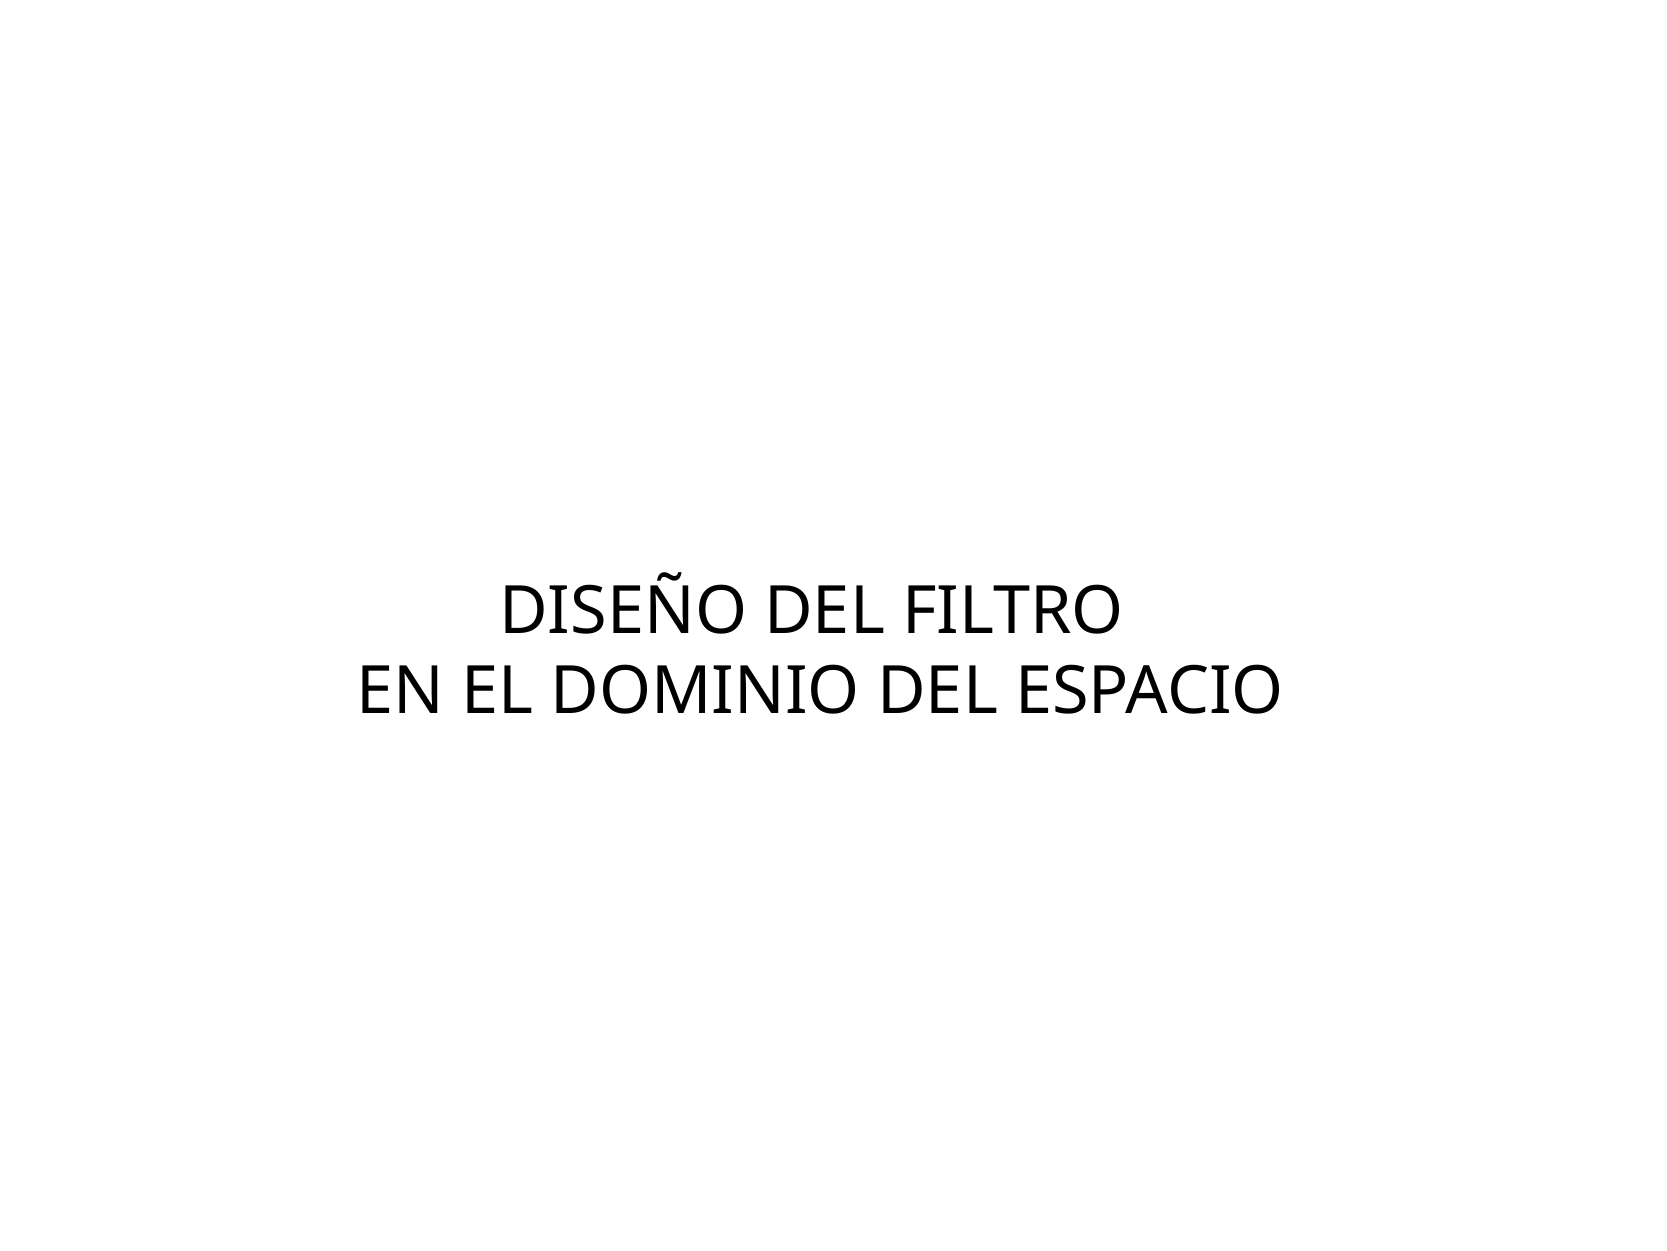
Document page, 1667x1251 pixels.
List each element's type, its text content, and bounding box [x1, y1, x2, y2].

text_box DISEÑO DEL FILTRO EN EL DOMINIO DEL ESPACIO [341, 559, 1300, 735]
